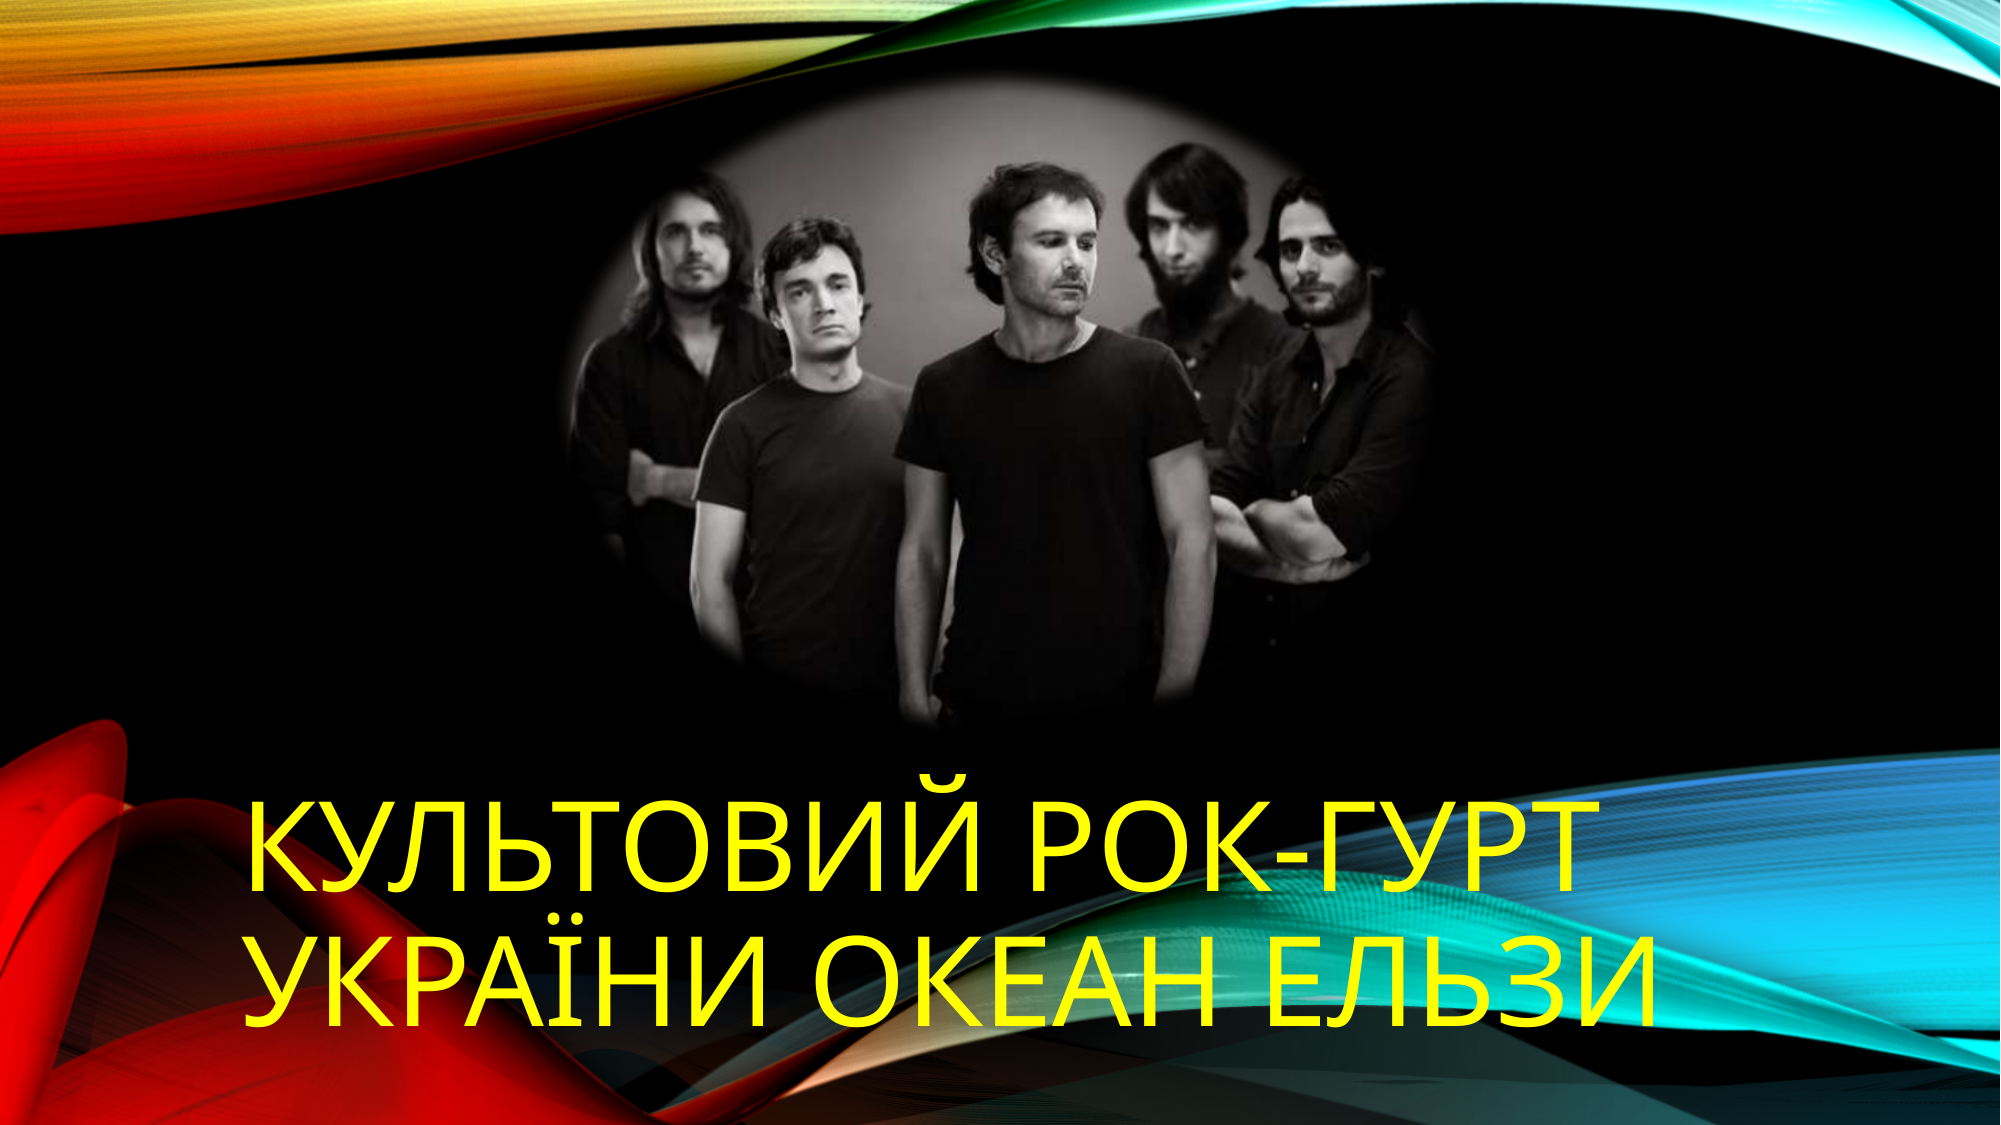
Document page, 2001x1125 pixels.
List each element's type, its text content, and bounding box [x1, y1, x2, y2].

title Культовий рок-гурт україни Океан Ельзи [225, 761, 1775, 1061]
picture [0, 0, 2000, 1125]
